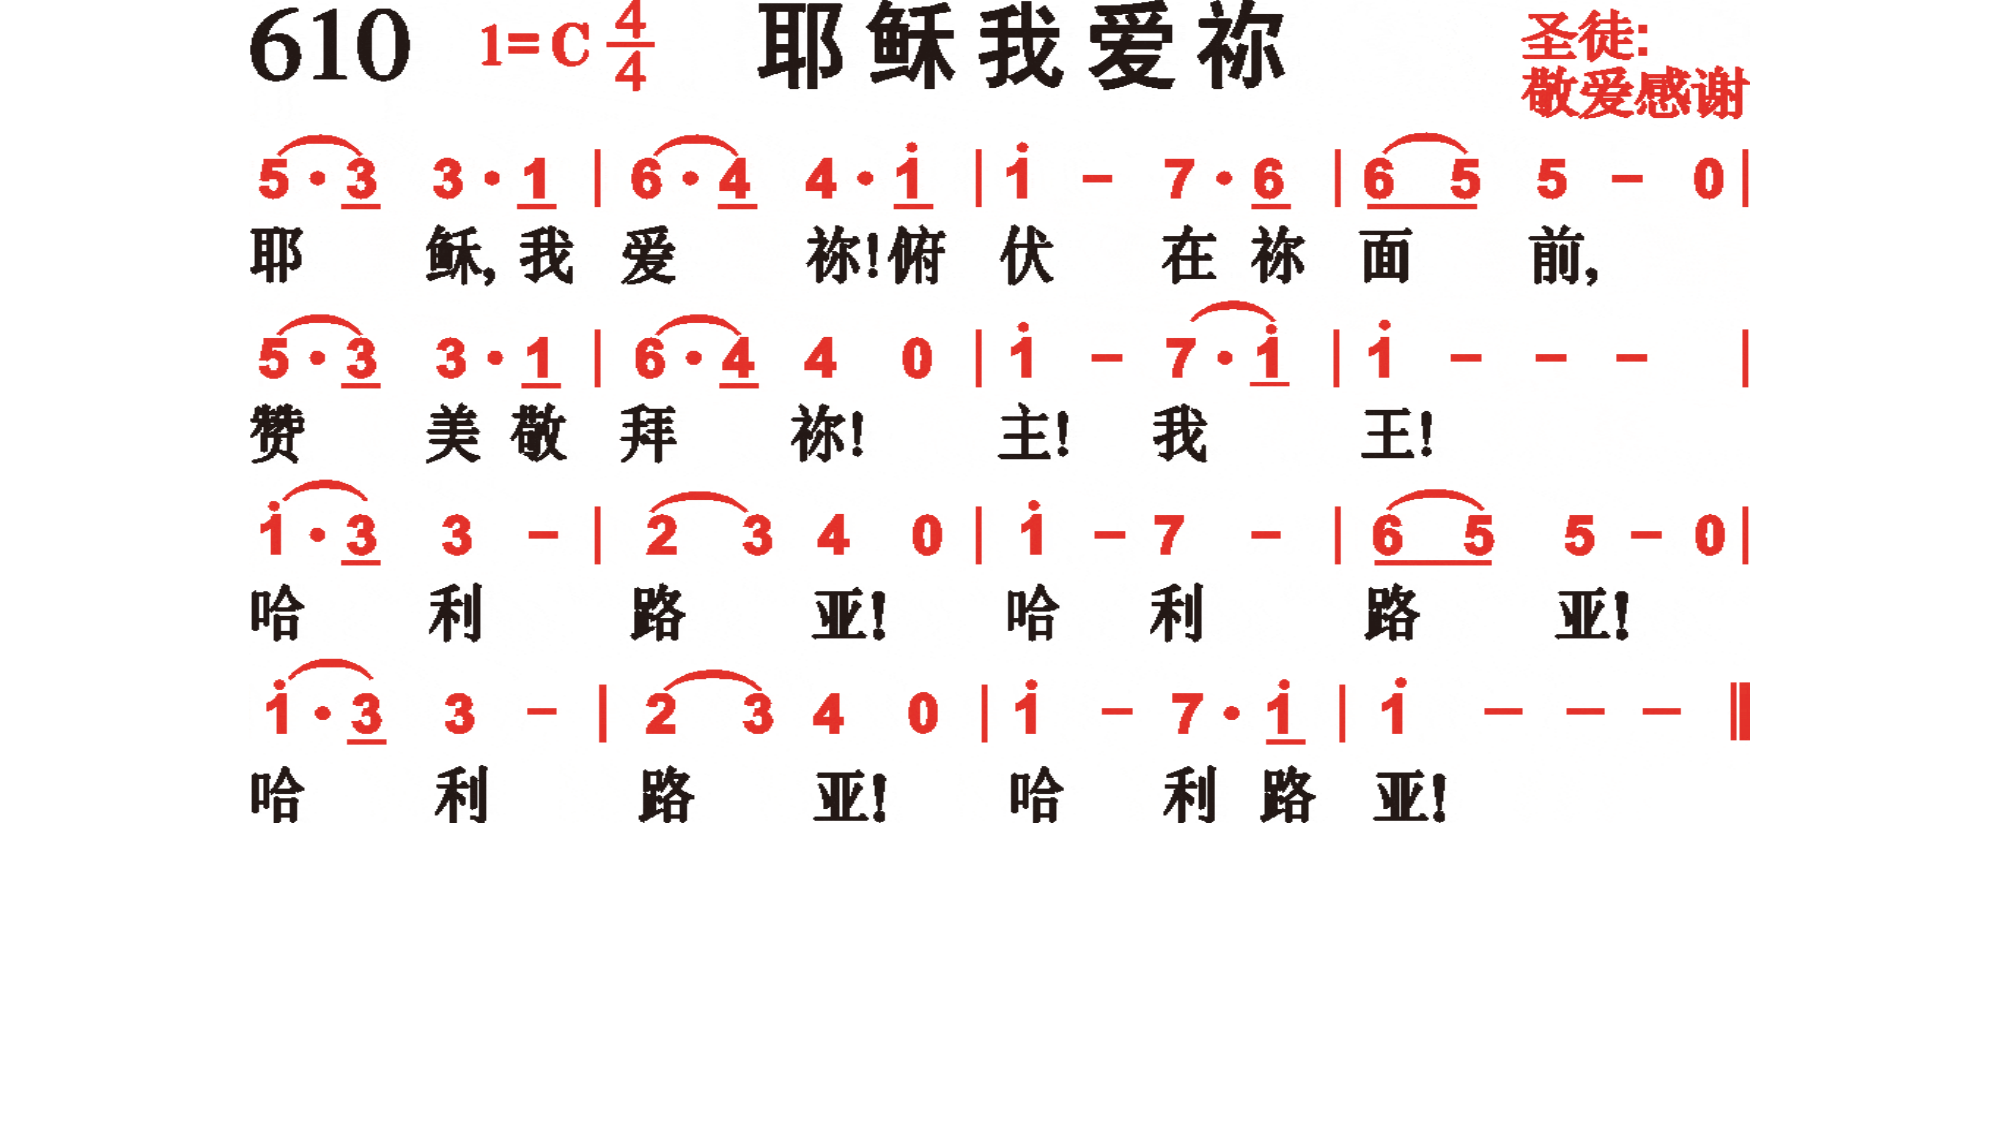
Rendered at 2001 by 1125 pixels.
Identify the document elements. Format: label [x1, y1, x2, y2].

picture [249, 0, 1750, 823]
